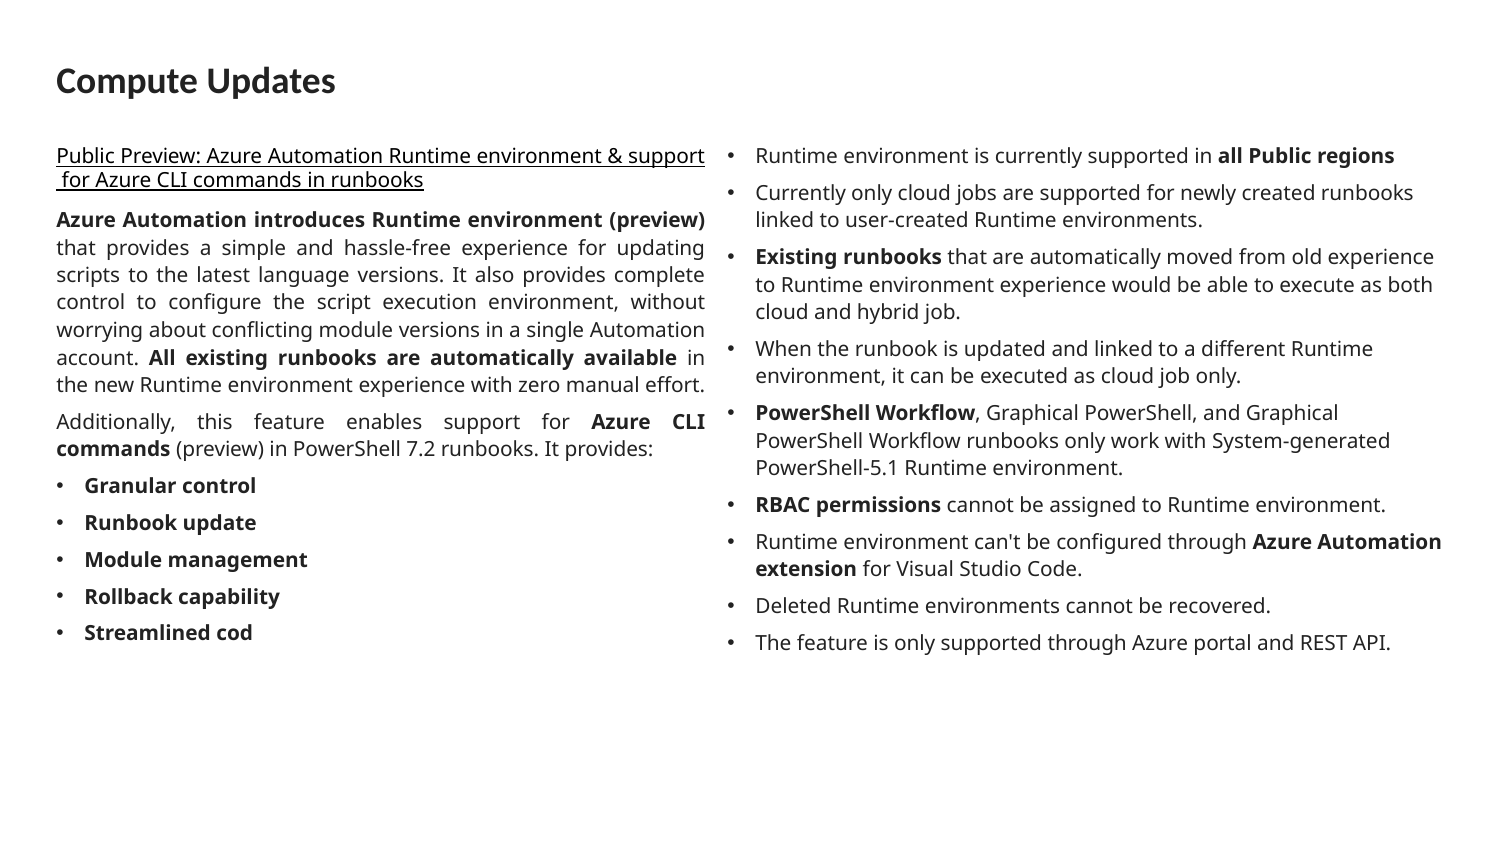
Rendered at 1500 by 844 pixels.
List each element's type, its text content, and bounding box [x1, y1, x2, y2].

list Runtime environment is currently supported in all Public regions Currently only cloud jobs are supported for newly created runbooks linked to user-created Runtime environments. Existing runbooks that are automatically moved from old experience to Runtime environment experience would be able to execute as both cloud and hybrid job. When the runbook is updated and linked to a different Runtime environment, it can be executed as cloud job only. PowerShell Workflow, Graphical PowerShell, and Graphical PowerShell Workflow runbooks only work with System-generated PowerShell-5.1 Runtime environment. RBAC permissions cannot be assigned to Runtime environment. Runtime environment can't be configured through Azure Automation extension for Visual Studio Code. Deleted Runtime environments cannot be recovered. The feature is only supported through Azure portal and REST API. [727, 140, 1444, 760]
title Compute Updates [56, 56, 1444, 113]
list Public Preview: Azure Automation Runtime environment & support for Azure CLI commands in runbooks Azure Automation introduces Runtime environment (preview) that provides a simple and hassle-free experience for updating scripts to the latest language versions. It also provides complete control to configure the script execution environment, without worrying about conflicting module versions in a single Automation account. All existing runbooks are automatically available in the new Runtime environment experience with zero manual effort. Additionally, this feature enables support for Azure CLI commands (preview) in PowerShell 7.2 runbooks. It provides: Granular control Runbook update Module management Rollback capability Streamlined cod [56, 140, 706, 760]
